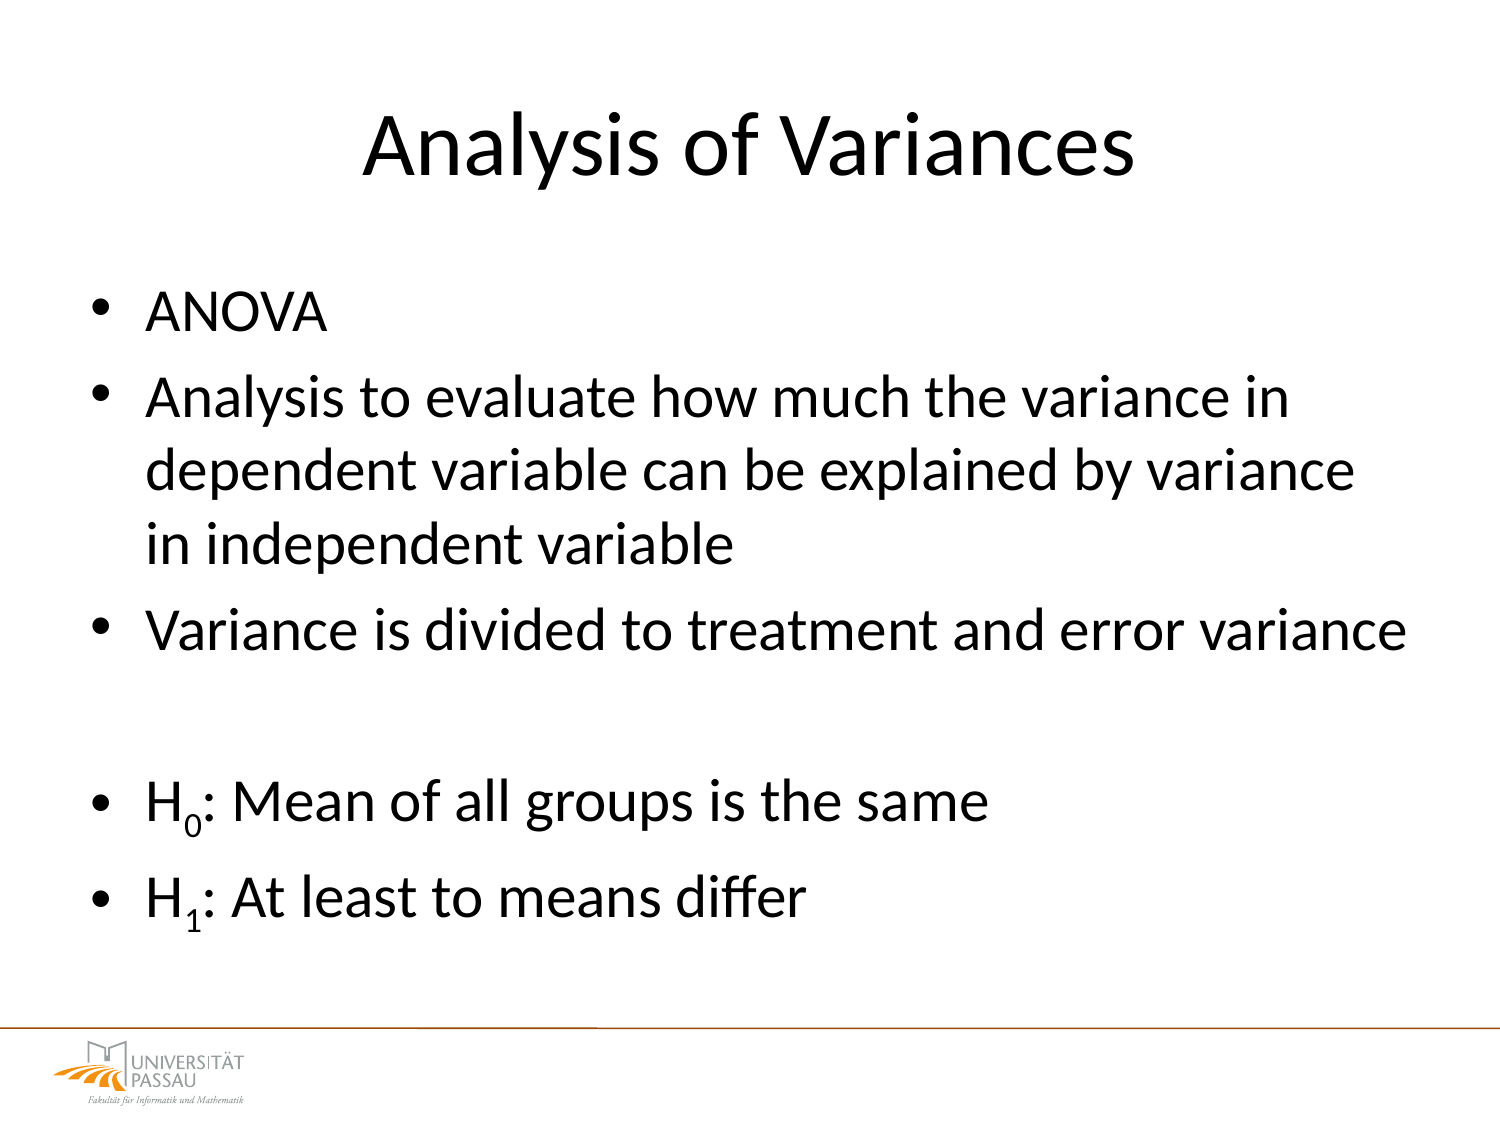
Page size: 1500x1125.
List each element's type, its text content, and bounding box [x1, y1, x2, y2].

title Analysis of Variances [75, 45, 1425, 233]
list ANOVA Analysis to evaluate how much the variance in dependent variable can be explained by variance in independent variable Variance is divided to treatment and error variance H0: Mean of all groups is the same H1: At least to means differ [75, 262, 1425, 1005]
